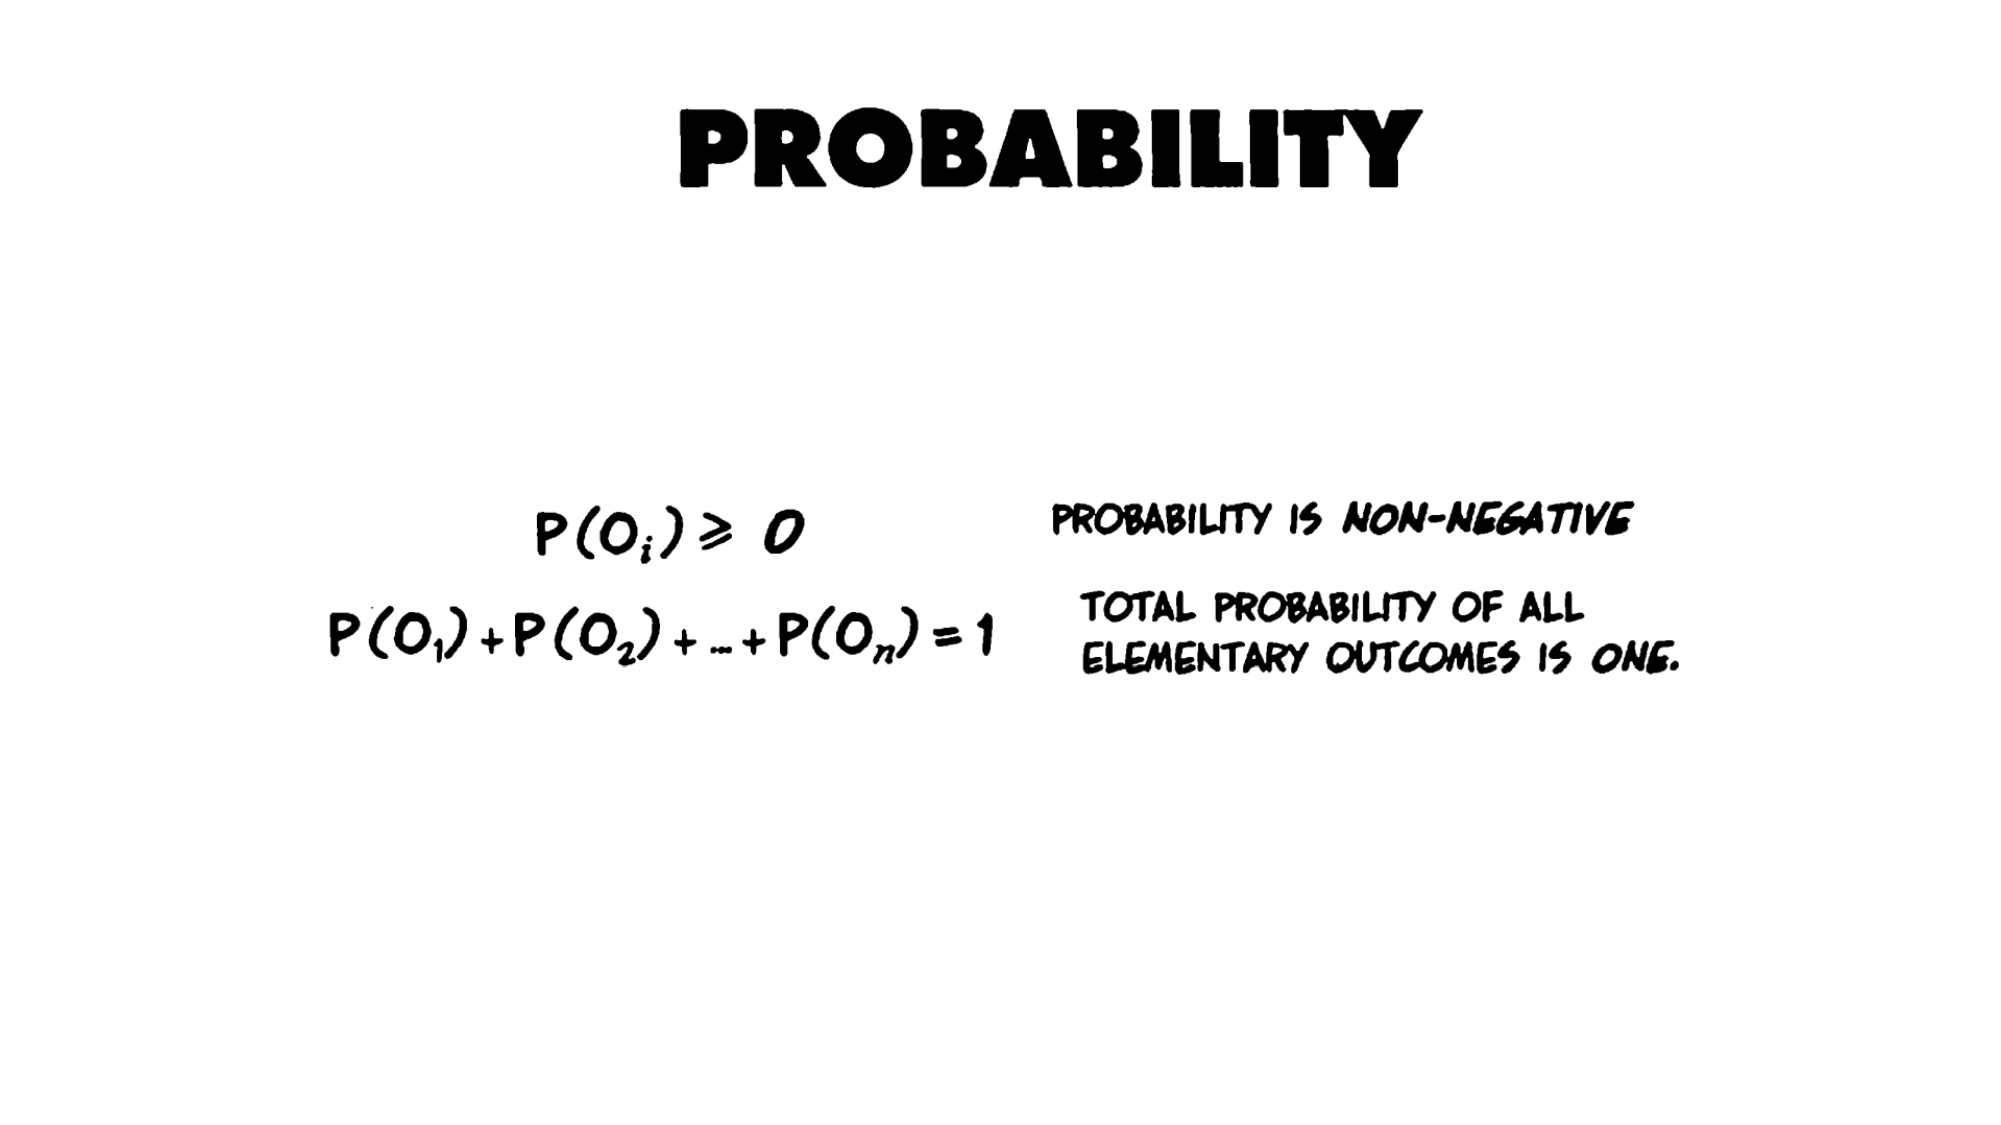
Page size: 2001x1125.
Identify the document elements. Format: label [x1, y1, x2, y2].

picture [271, 420, 1729, 705]
picture [637, 66, 1492, 200]
